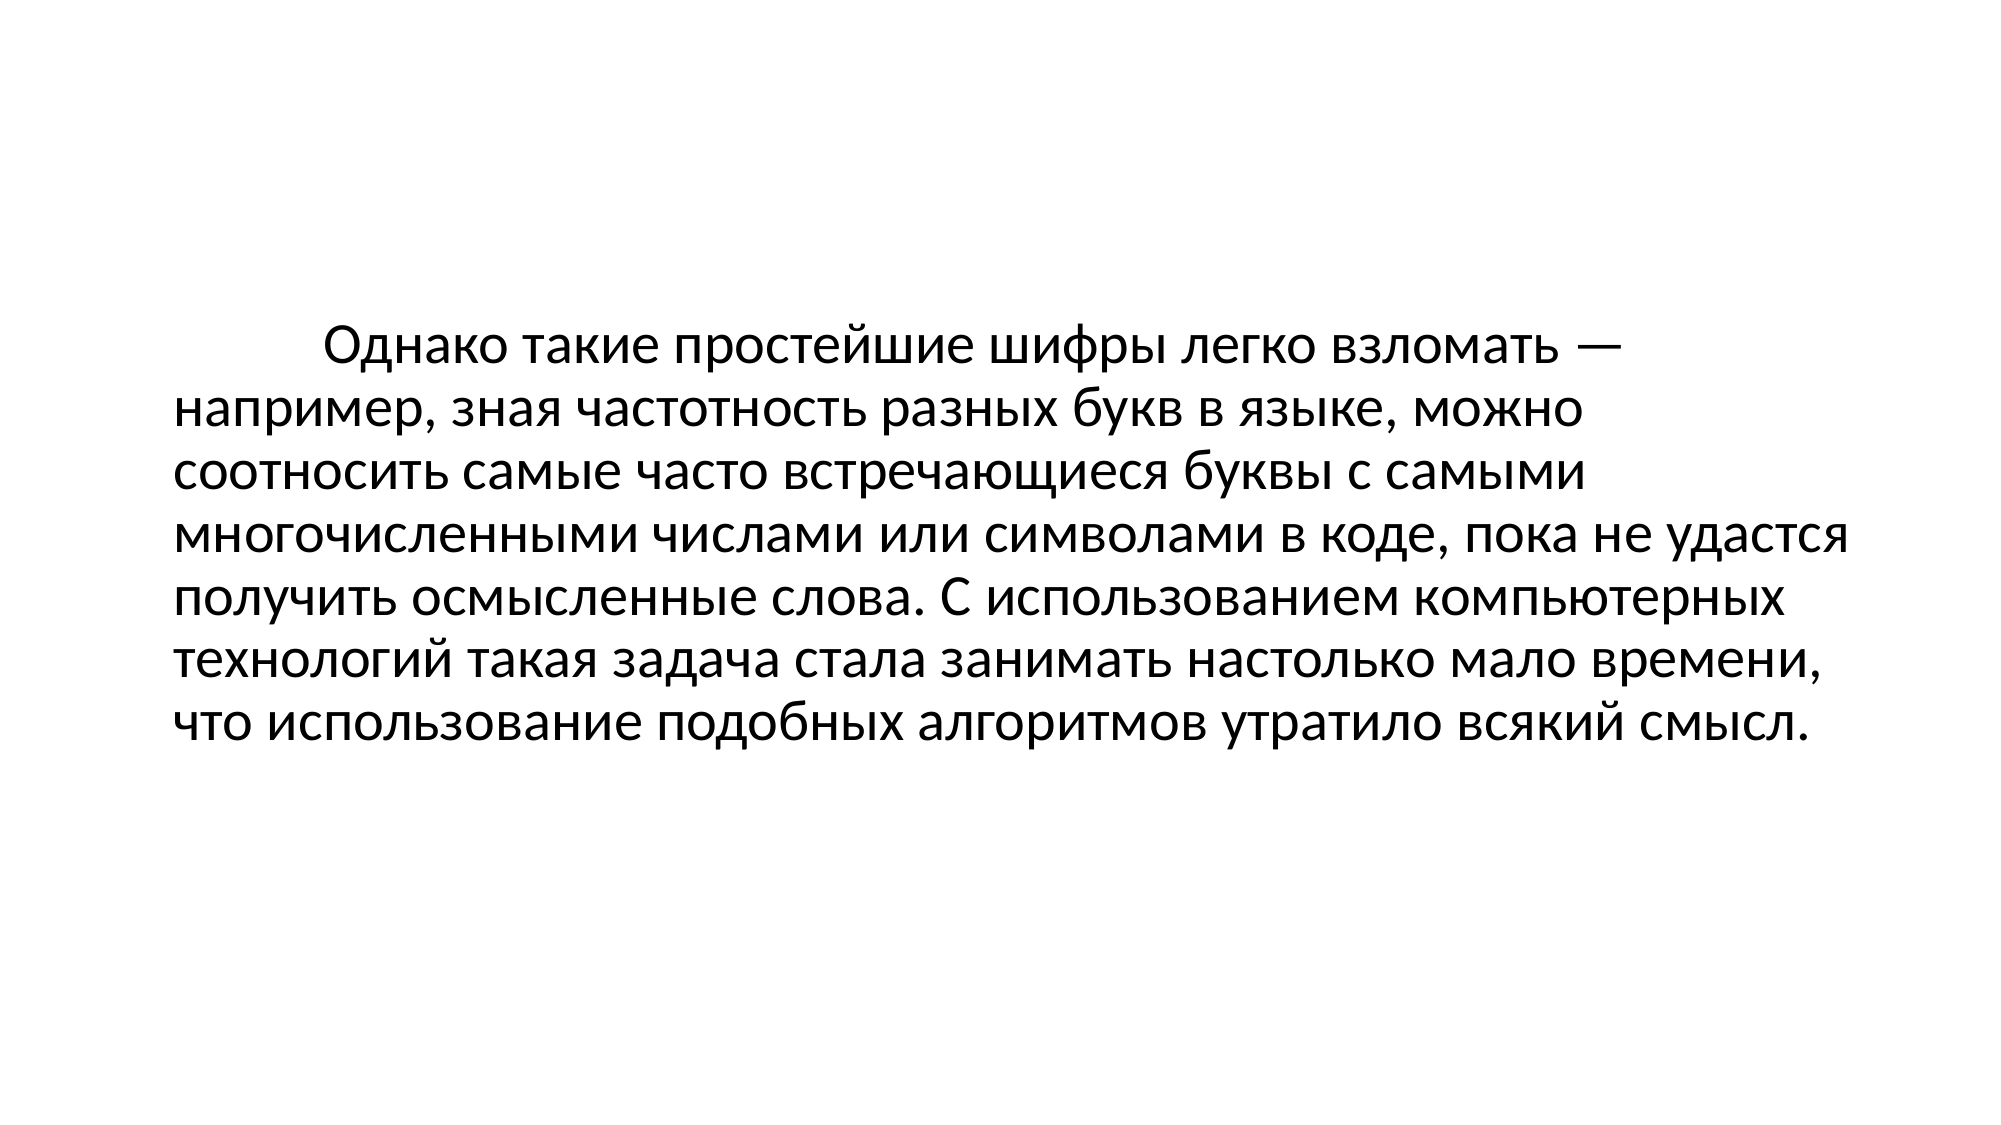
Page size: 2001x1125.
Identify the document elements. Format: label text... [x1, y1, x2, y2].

list Однако такие простейшие шифры легко взломать — например, зная частотность разных букв в языке, можно соотносить самые часто встречающиеся буквы с самыми многочисленными числами или символами в коде, пока не удастся получить осмысленные слова. С использованием компьютерных технологий такая задача стала занимать настолько мало времени, что использование подобных алгоритмов утратило всякий смысл. [158, 306, 1879, 1125]
